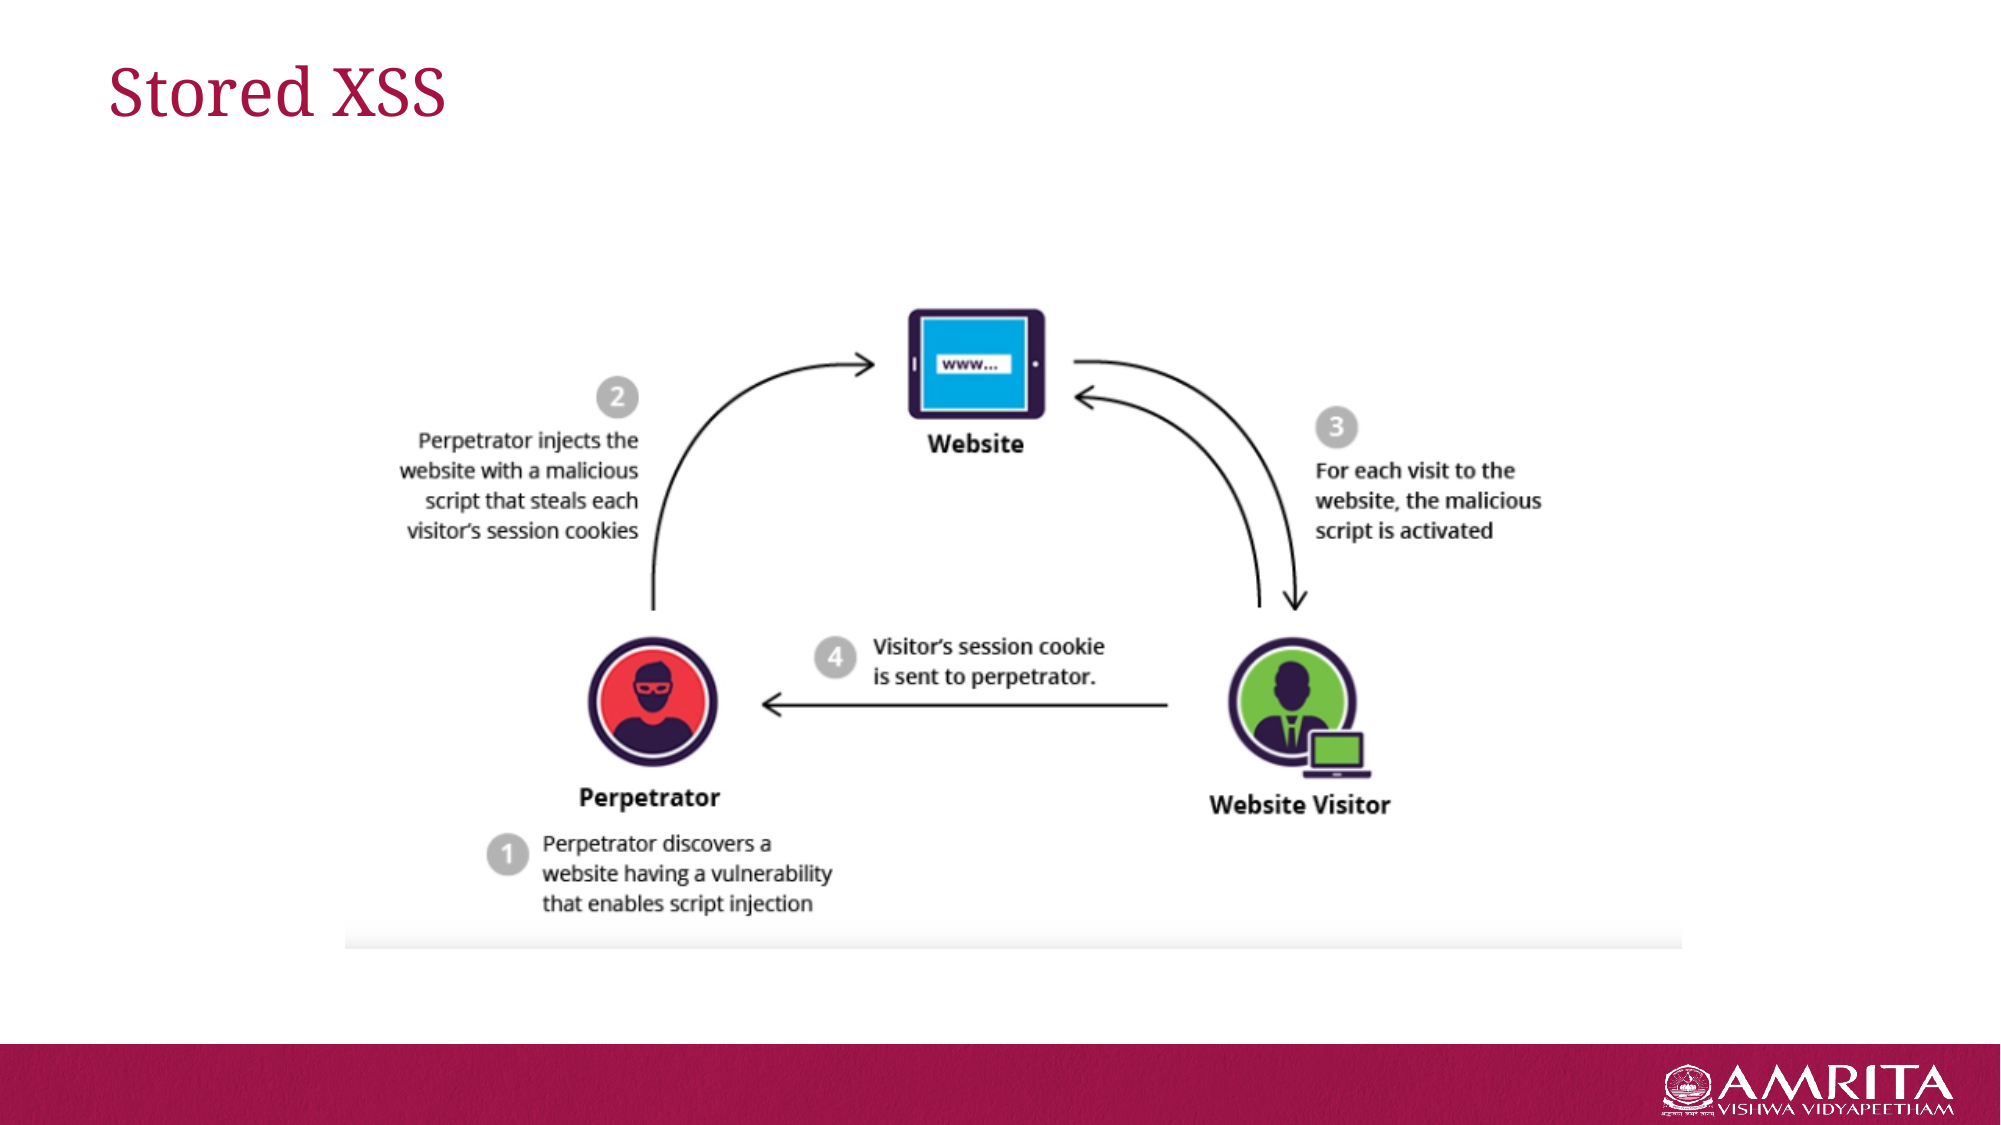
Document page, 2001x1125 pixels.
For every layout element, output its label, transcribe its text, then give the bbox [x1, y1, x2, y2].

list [345, 229, 1682, 949]
title Stored XSS [93, 57, 1933, 134]
picture [0, 1044, 2001, 1125]
